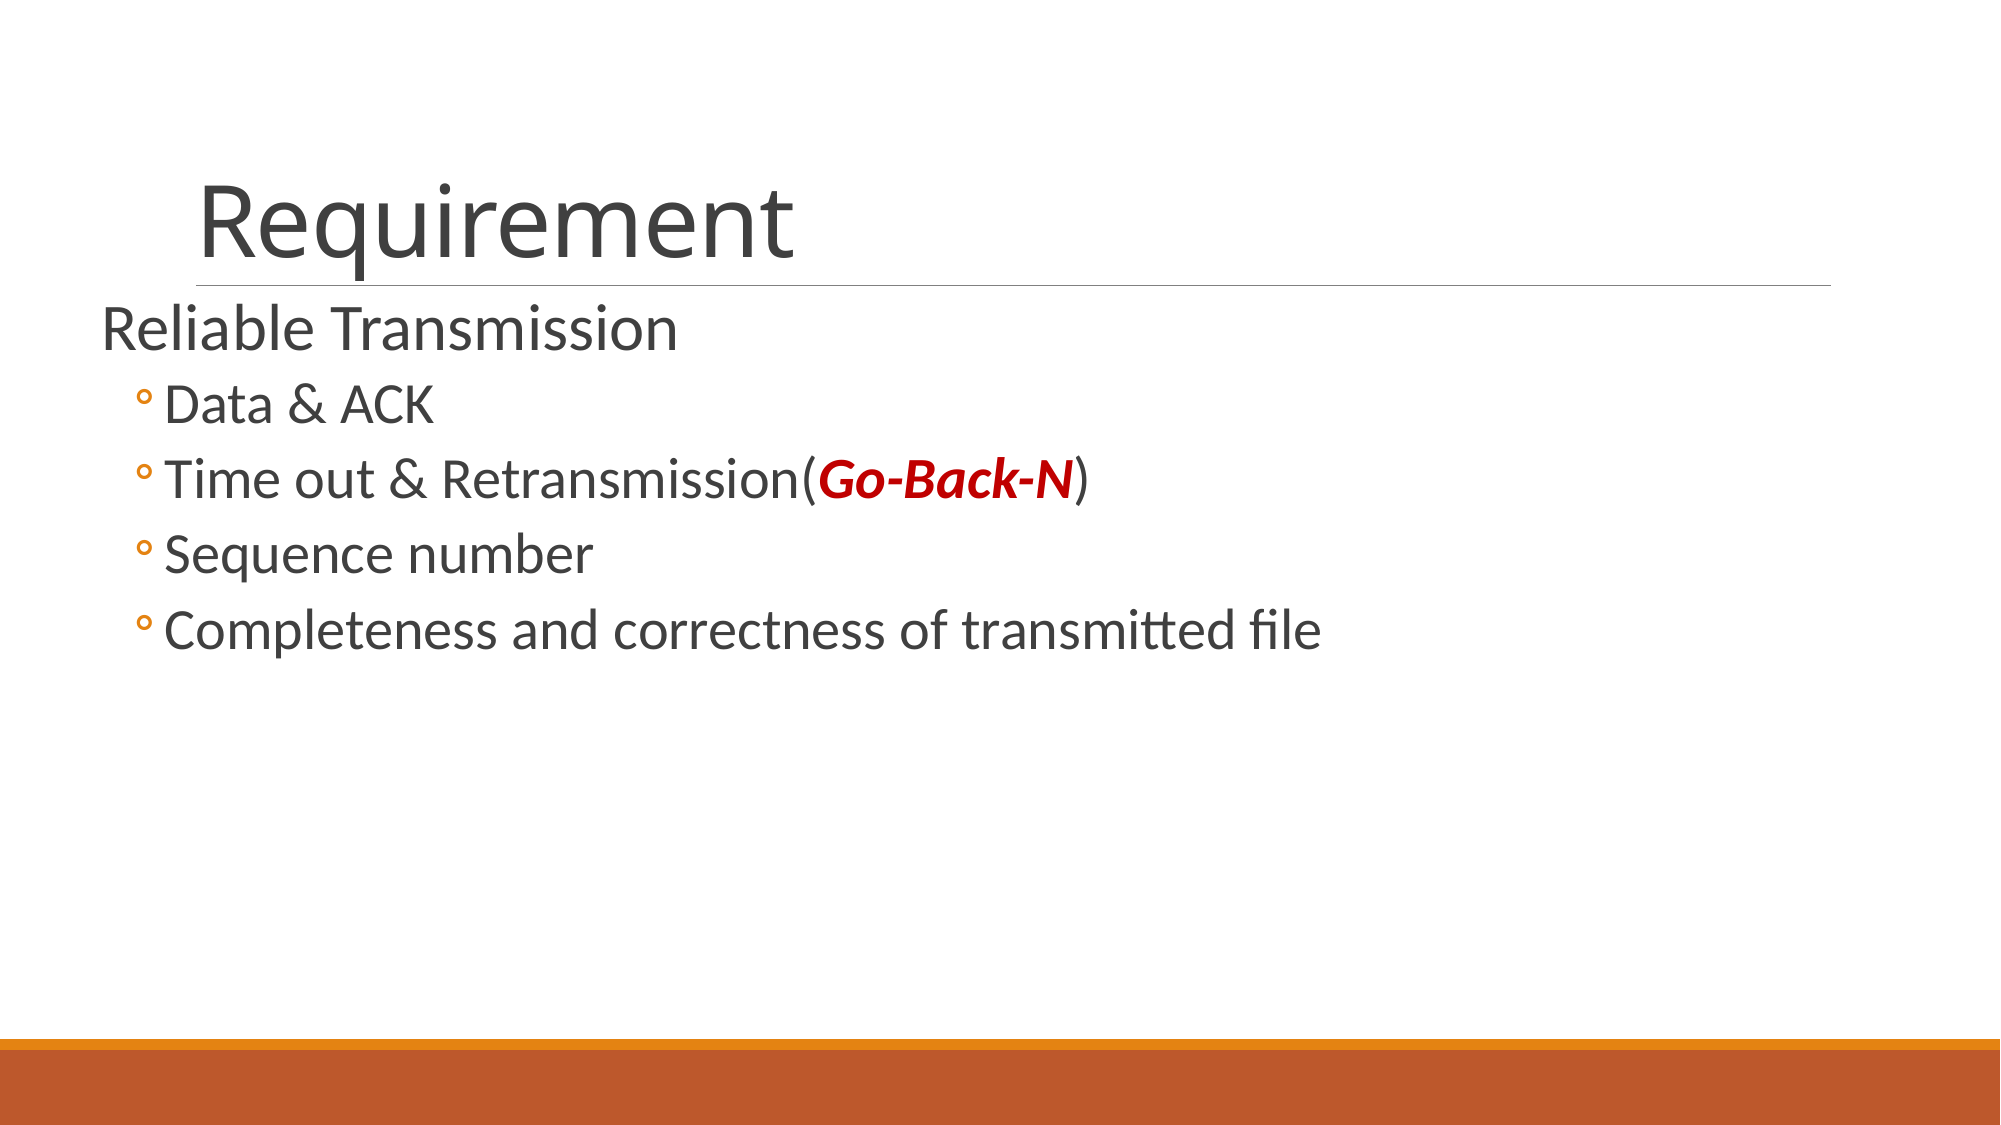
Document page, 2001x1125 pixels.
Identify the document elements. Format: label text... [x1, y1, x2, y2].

title Requirement [180, 47, 1830, 285]
list Reliable Transmission Data & ACK Time out & Retransmission(Go-Back-N) Sequence number Completeness and correctness of transmitted file [101, 285, 1727, 918]
